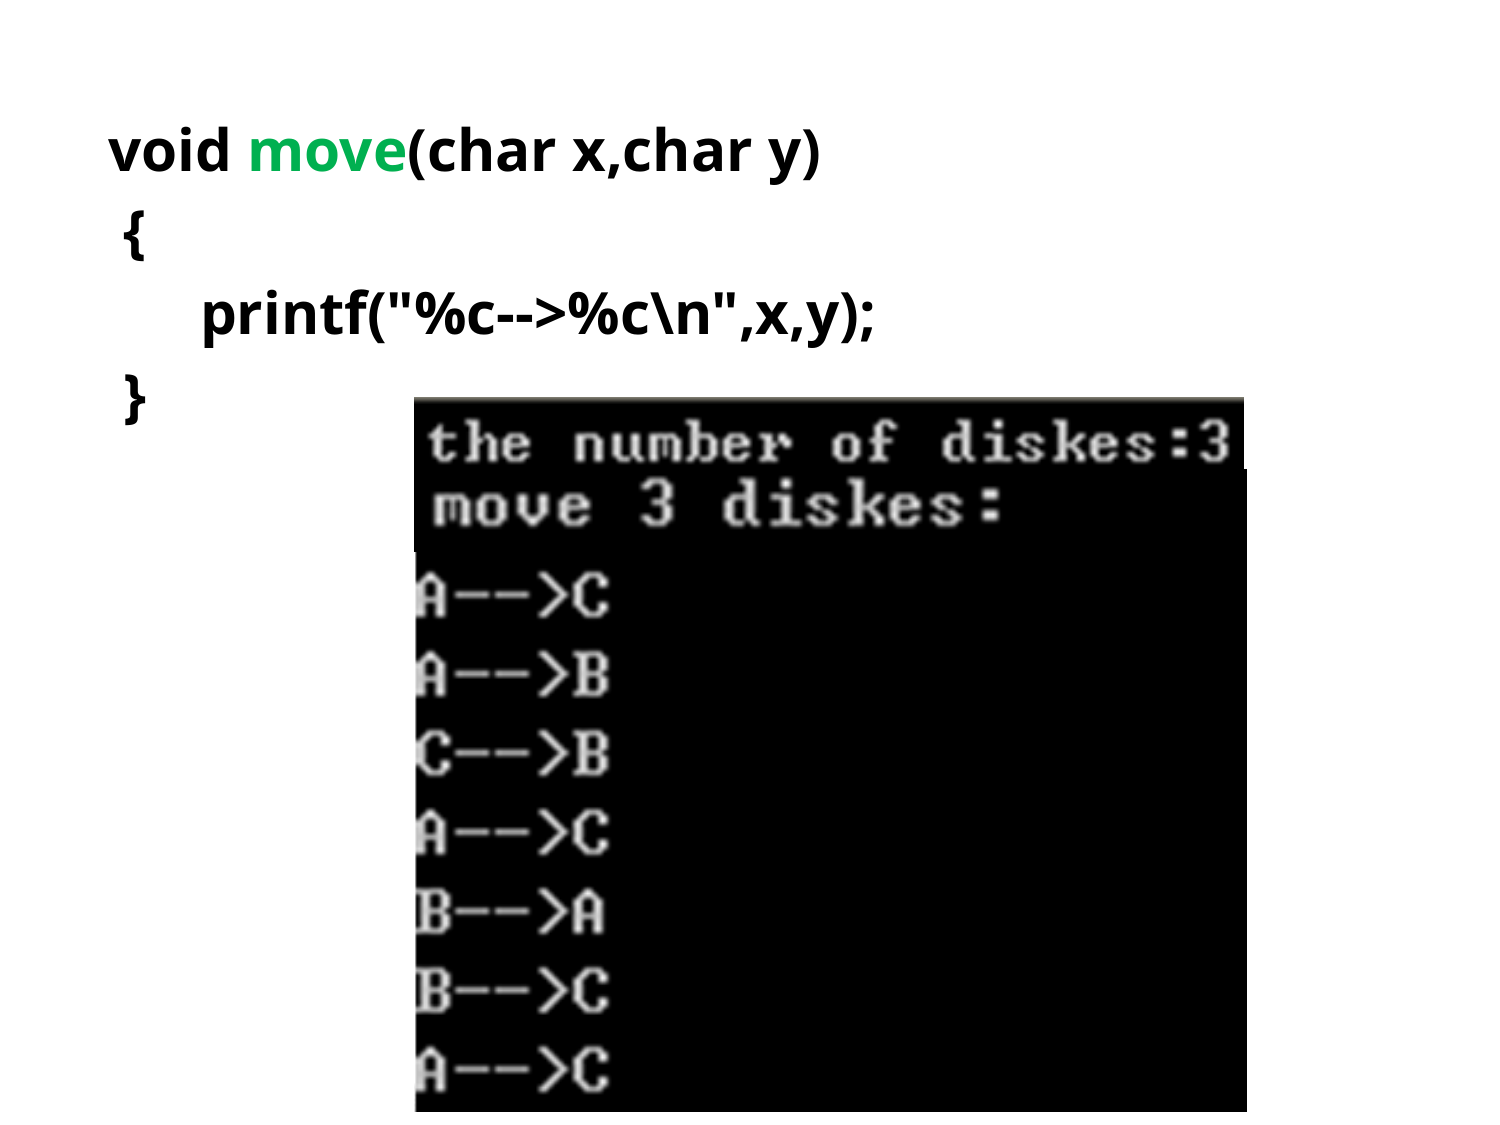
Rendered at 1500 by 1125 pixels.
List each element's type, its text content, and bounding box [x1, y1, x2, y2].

text_box void move(char x,char y) { printf("%c-->%c\n",x,y); } [93, 105, 1301, 481]
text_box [413, 396, 1247, 1113]
